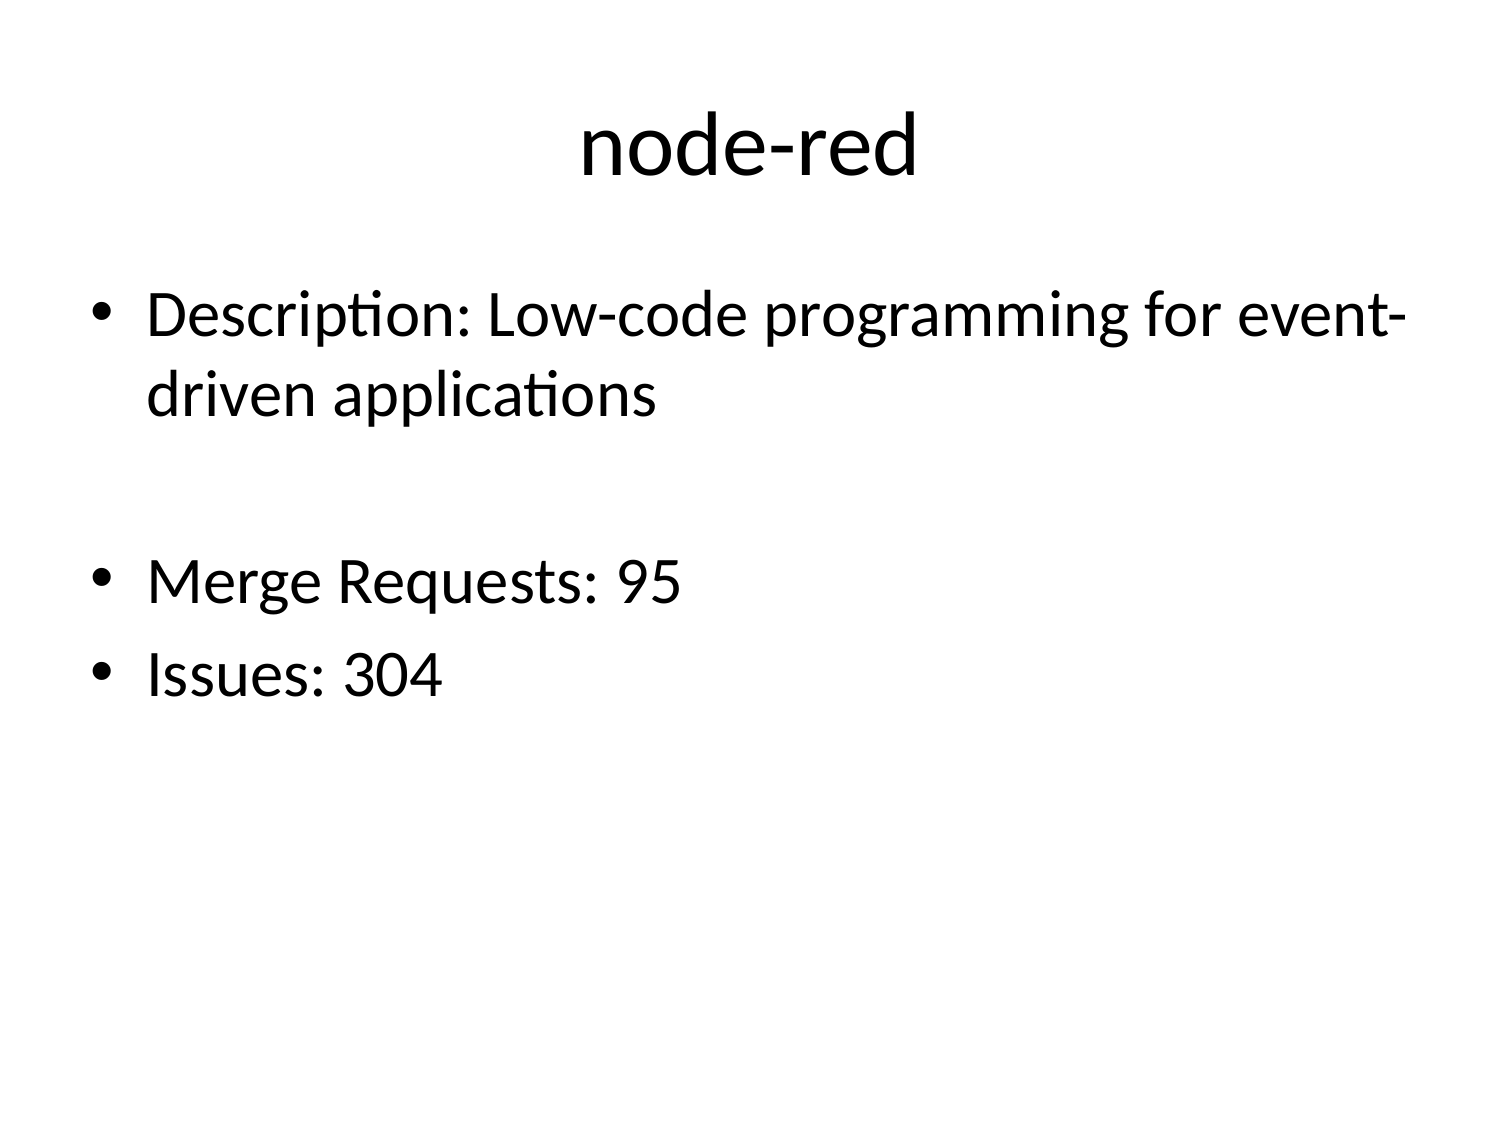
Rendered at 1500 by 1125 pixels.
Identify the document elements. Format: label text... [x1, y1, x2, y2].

title node-red [75, 45, 1425, 233]
list Description: Low-code programming for event-driven applications Merge Requests: 95 Issues: 304 [75, 262, 1425, 1005]
